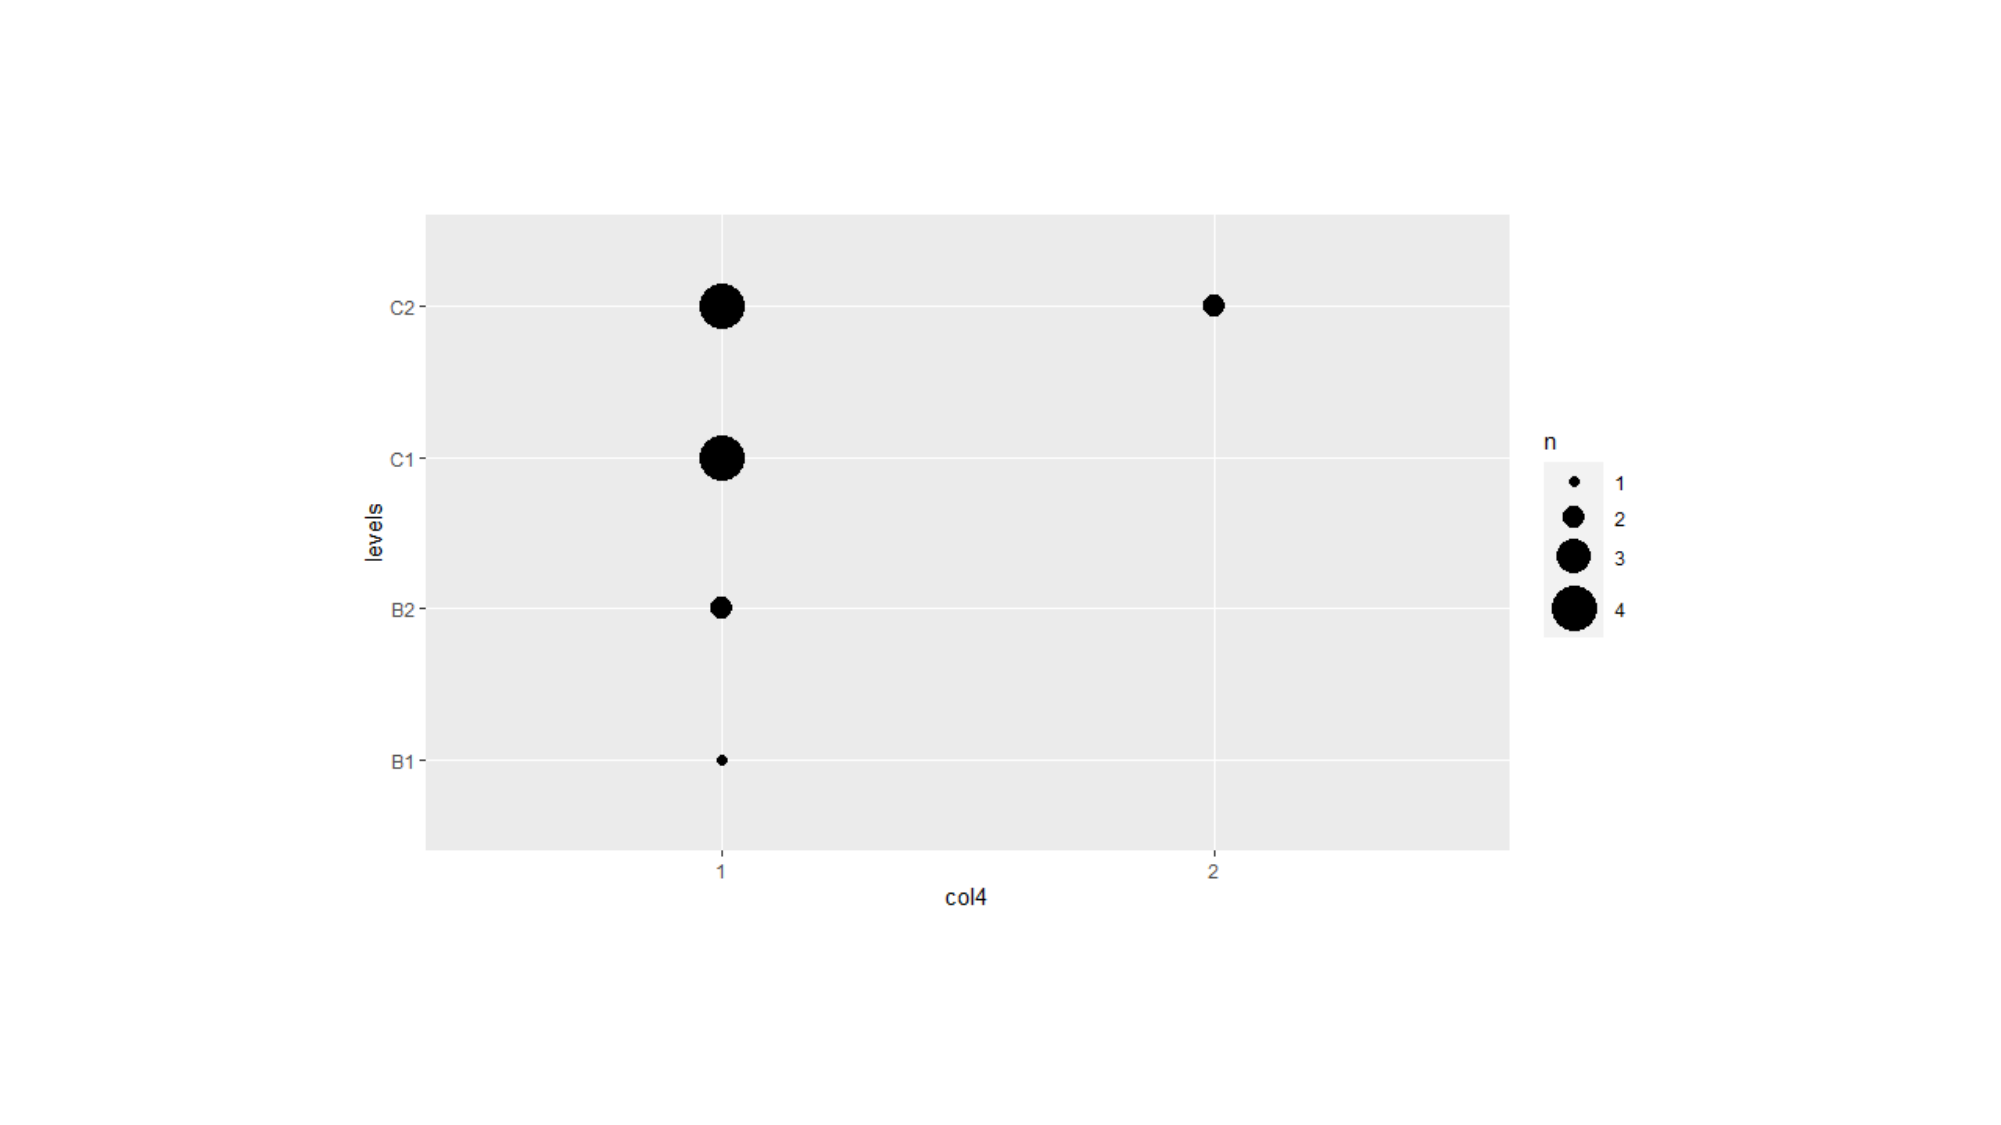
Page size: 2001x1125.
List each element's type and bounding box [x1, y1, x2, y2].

picture [351, 204, 1649, 921]
